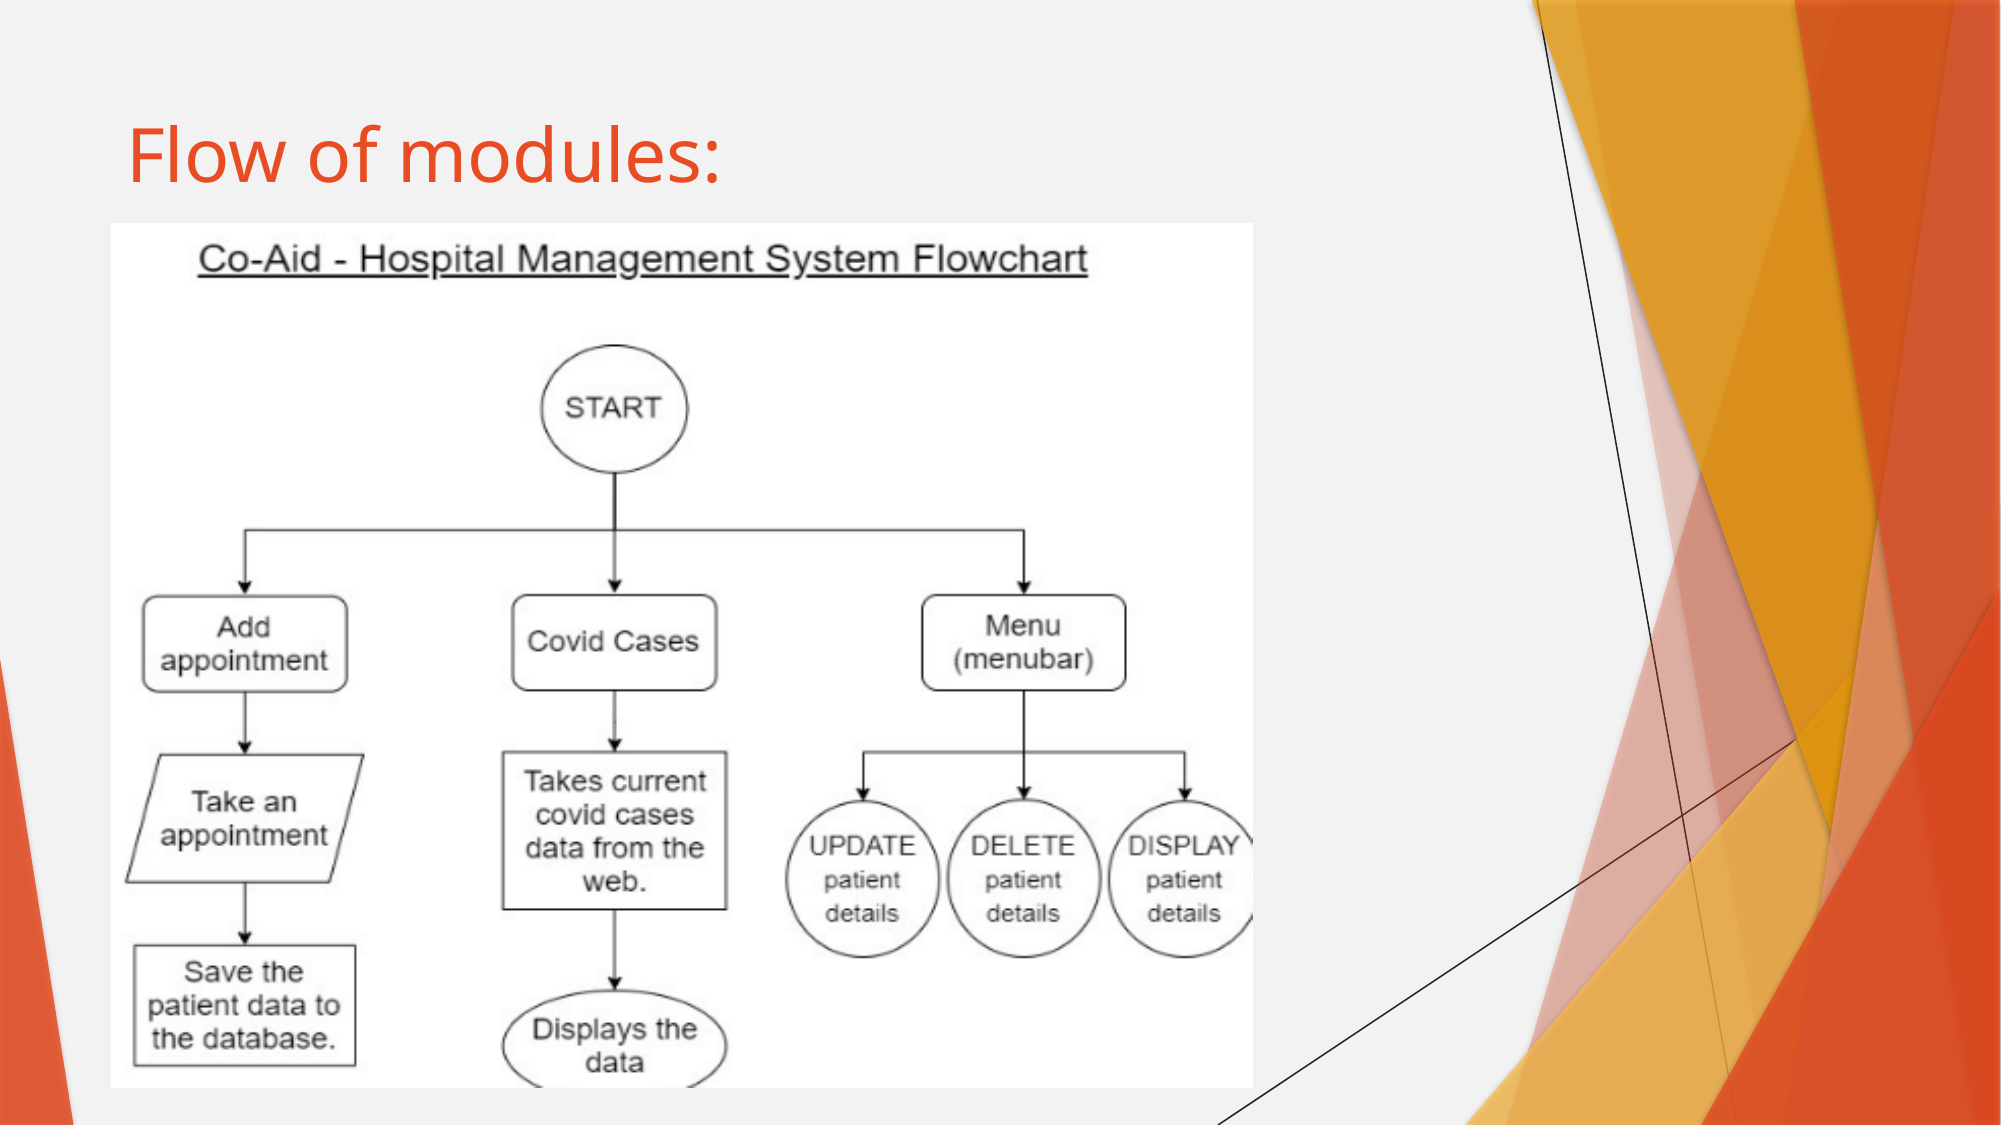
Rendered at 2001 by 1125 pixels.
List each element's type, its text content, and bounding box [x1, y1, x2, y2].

title Flow of modules: [111, 99, 1522, 317]
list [110, 223, 1253, 1089]
